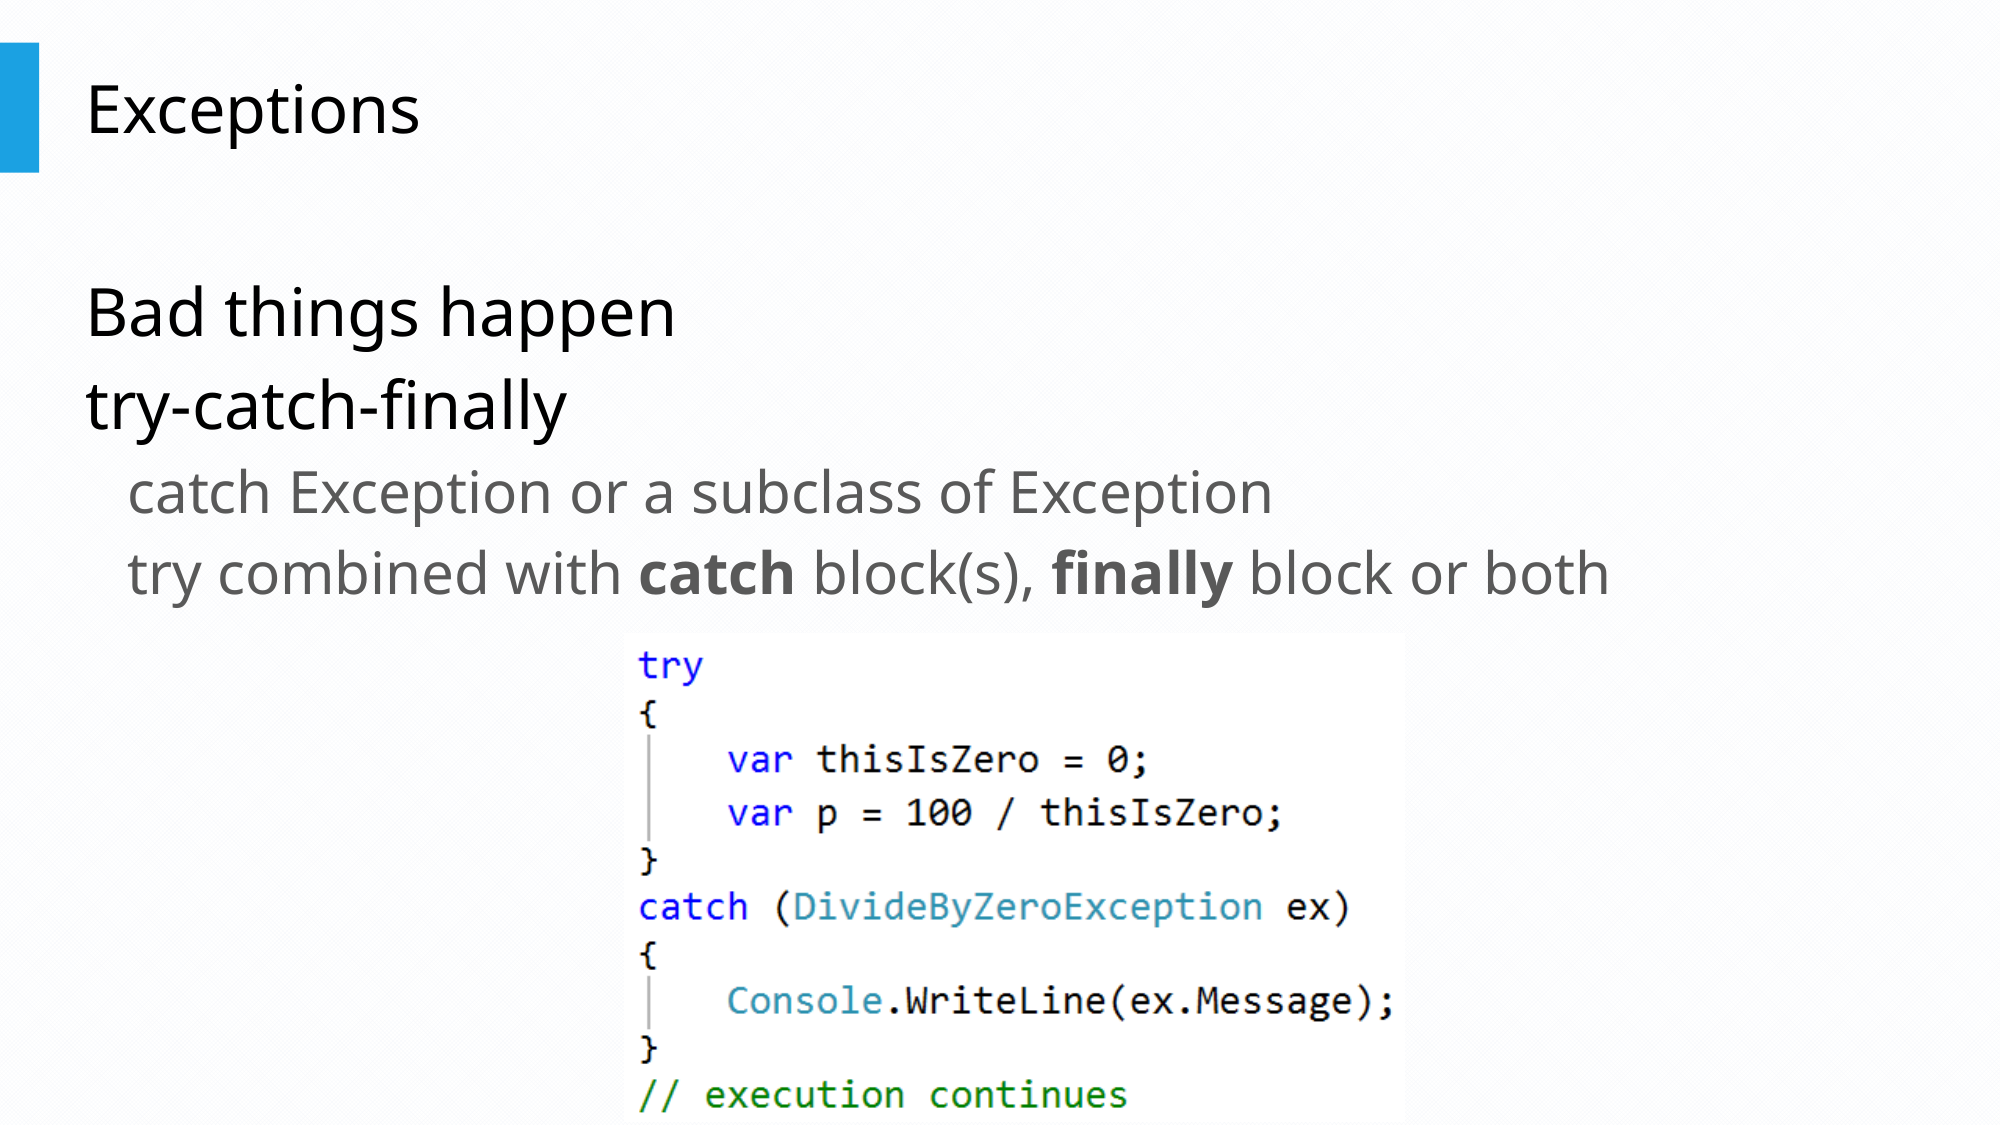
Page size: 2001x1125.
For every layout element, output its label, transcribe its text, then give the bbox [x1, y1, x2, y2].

title Exceptions [70, 42, 1489, 171]
picture [624, 633, 1405, 1122]
list Bad things happen try-catch-finally catch Exception or a subclass of Exception try combined with catch block(s), finally block or both [70, 262, 1848, 1005]
